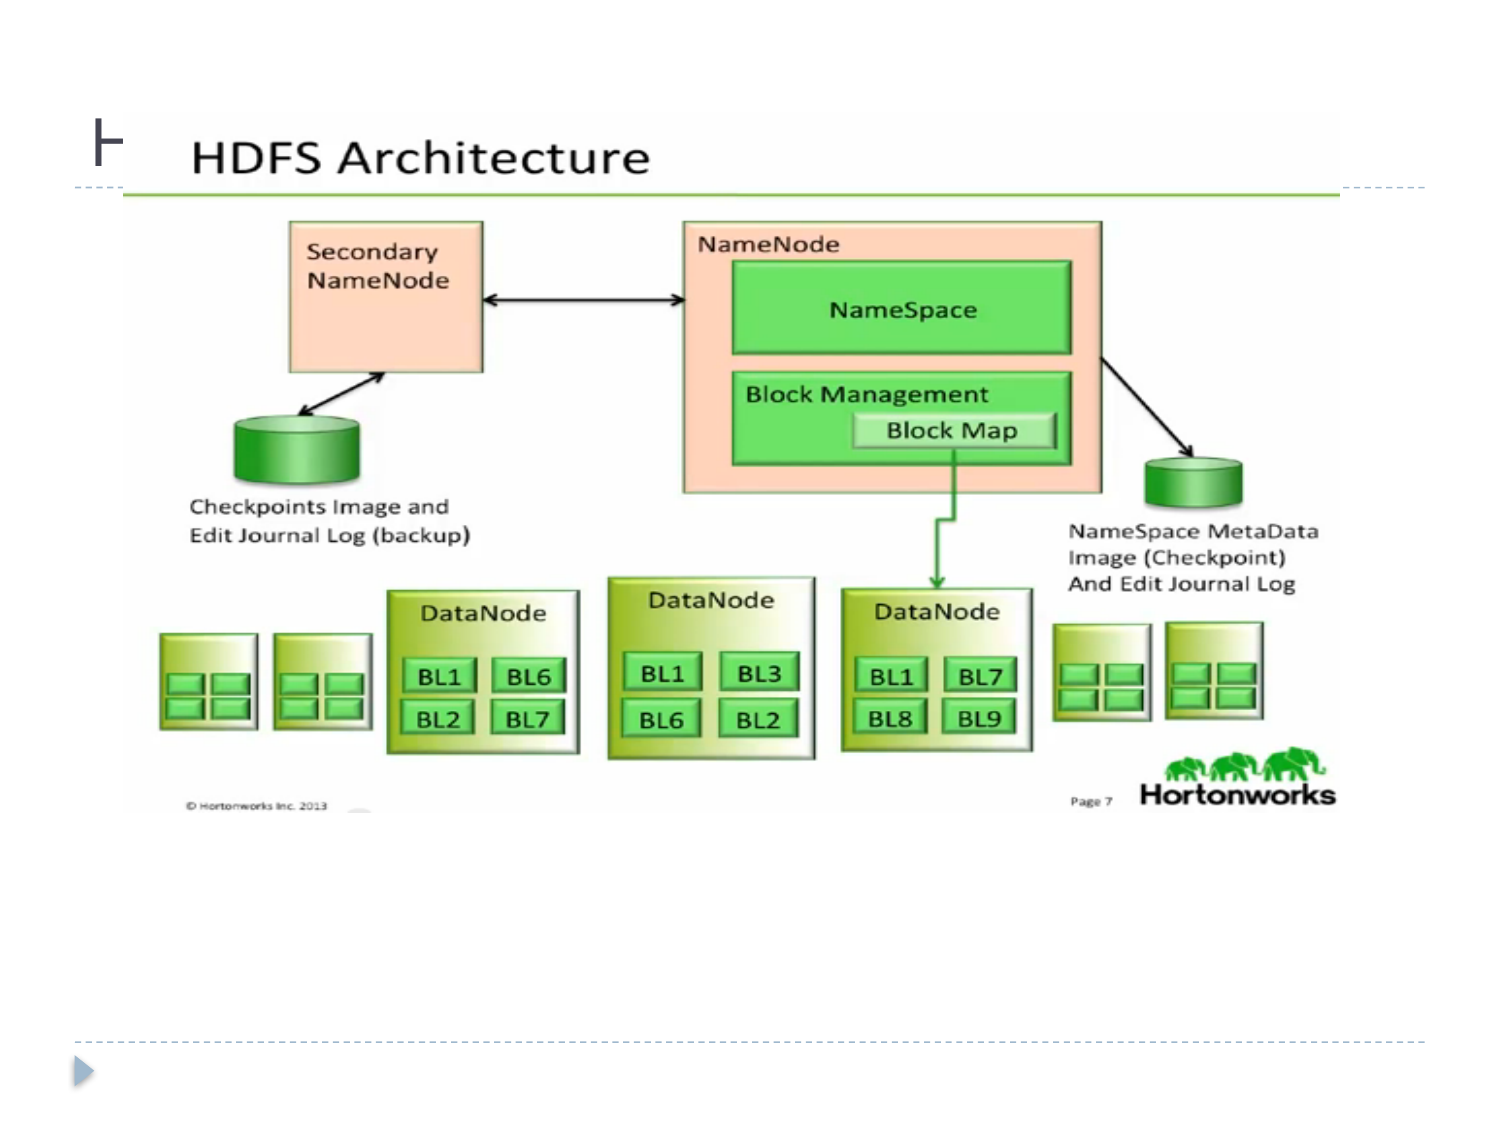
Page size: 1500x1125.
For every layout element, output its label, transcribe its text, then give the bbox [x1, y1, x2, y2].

picture [123, 112, 1340, 813]
title HDFS Architecture [75, 24, 1425, 188]
